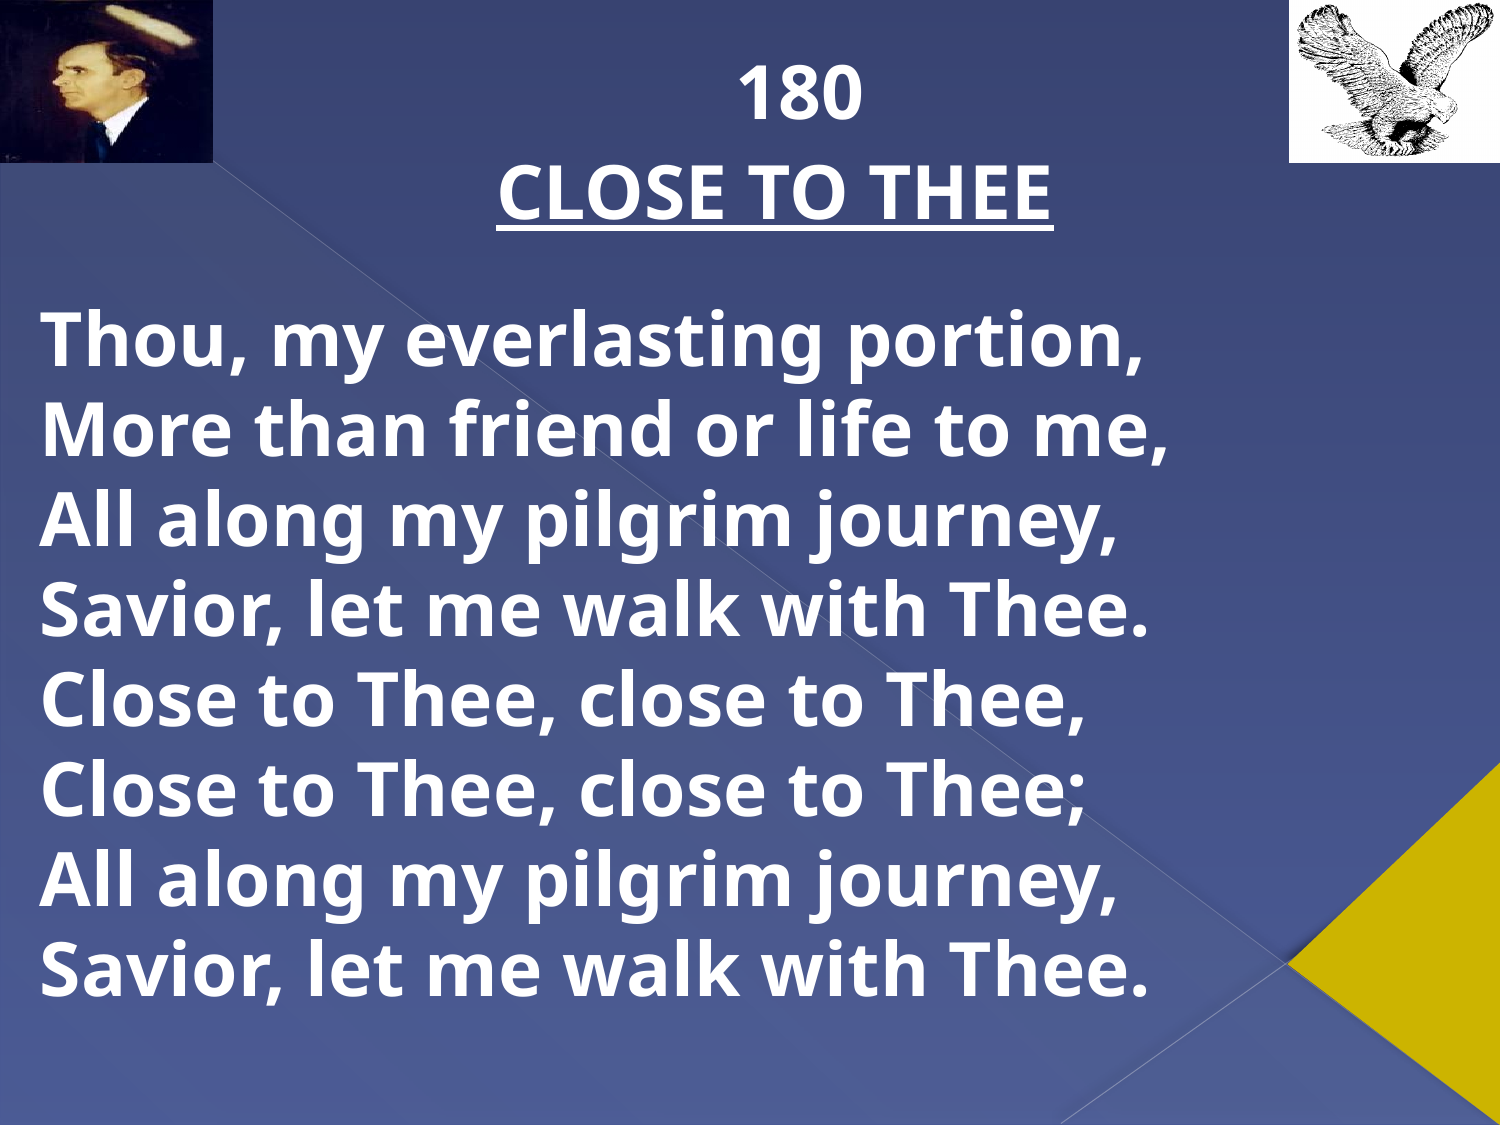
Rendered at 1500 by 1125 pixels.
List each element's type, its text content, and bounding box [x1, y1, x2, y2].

picture [0, 0, 213, 163]
text_box CLOSE TO THEE [0, 137, 1500, 243]
text_box Thou, my everlasting portion, More than friend or life to me, All along my pilgrim journey, Savior, let me walk with Thee. Close to Thee, close to Thee, Close to Thee, close to Thee; All along my pilgrim journey, Savior, let me walk with Thee. [24, 283, 1500, 1019]
picture [1288, 0, 1500, 163]
text_box 180 [216, 37, 1279, 137]
text_box [1356, 1019, 1500, 1125]
